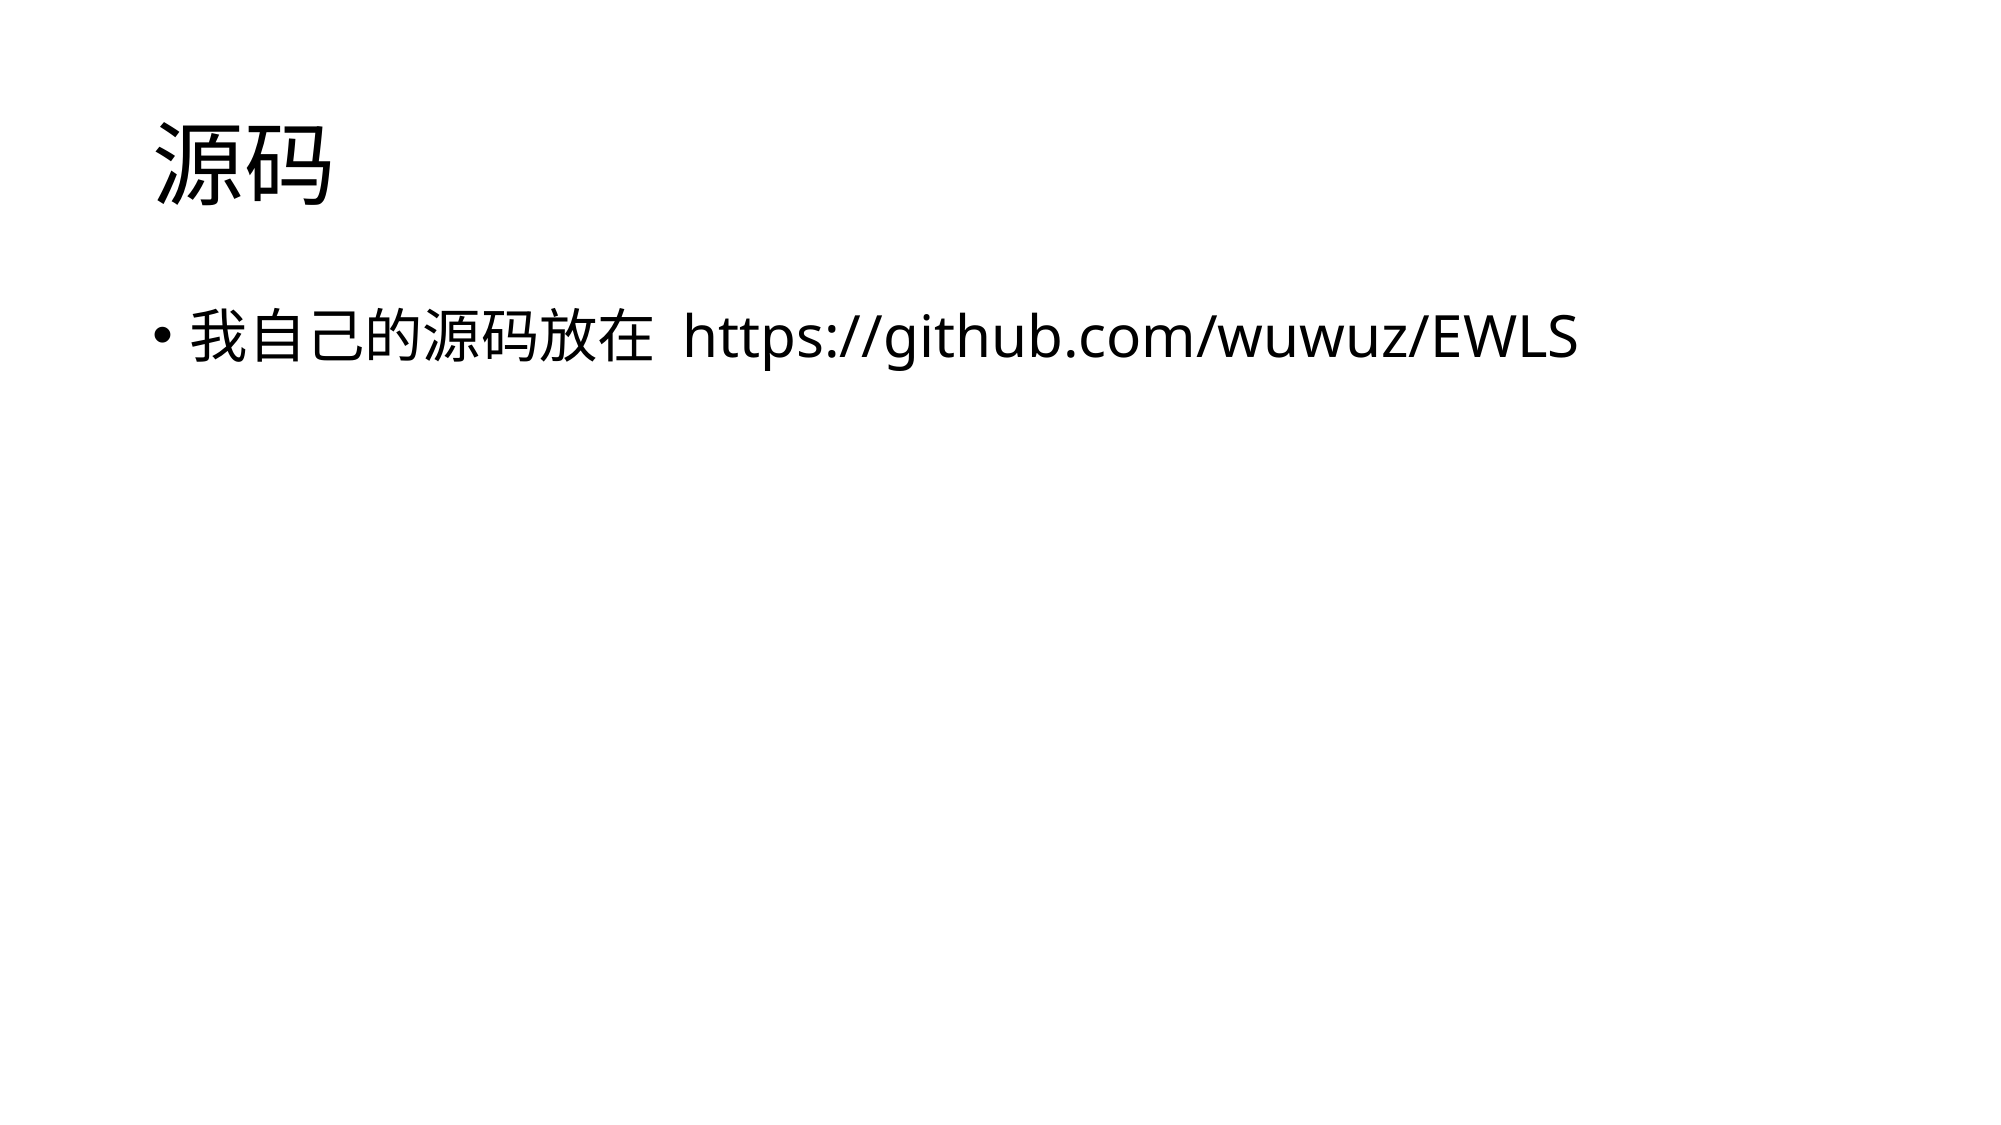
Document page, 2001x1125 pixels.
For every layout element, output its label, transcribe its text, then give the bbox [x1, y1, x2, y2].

title 源码 [137, 59, 1863, 278]
list 我自己的源码放在 https://github.com/wuwuz/EWLS [137, 299, 1863, 1014]
